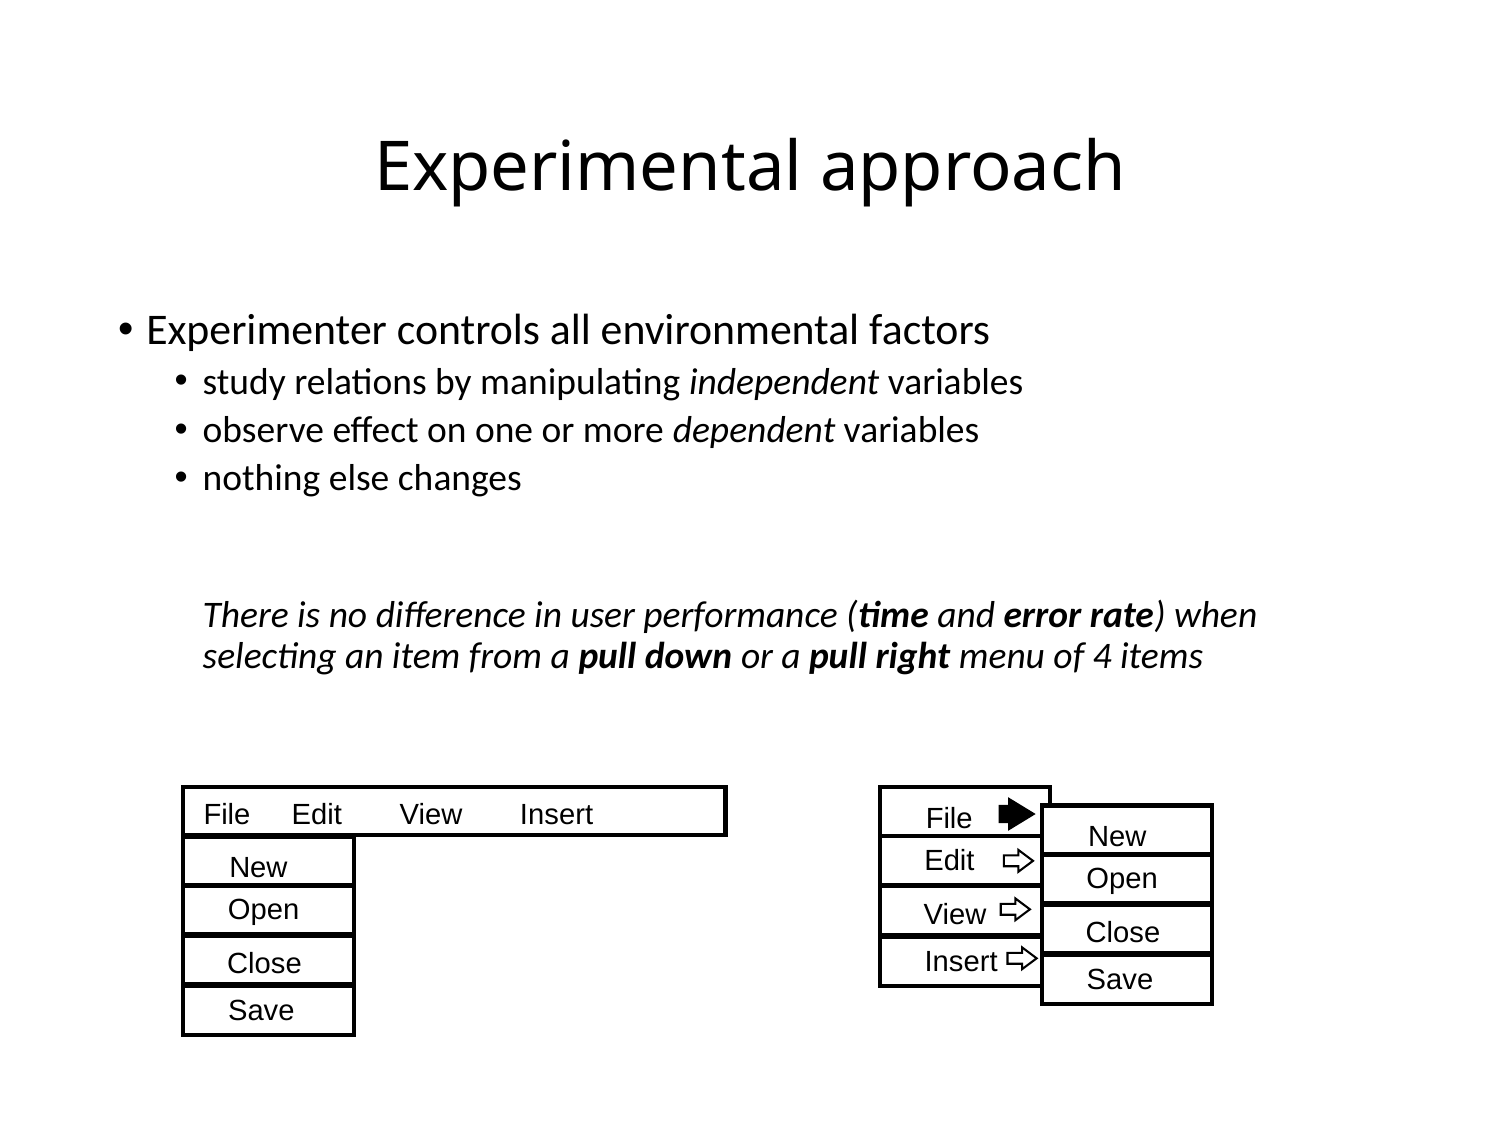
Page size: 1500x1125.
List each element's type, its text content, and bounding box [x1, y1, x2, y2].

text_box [182, 786, 726, 1036]
list Experimenter controls all environmental factors study relations by manipulating independent variables observe effect on one or more dependent variables nothing else changes There is no difference in user performance (time and error rate) when selecting an item from a pull down or a pull right menu of 4 items [103, 299, 1397, 1014]
title Experimental approach [103, 59, 1397, 278]
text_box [879, 786, 1213, 1005]
